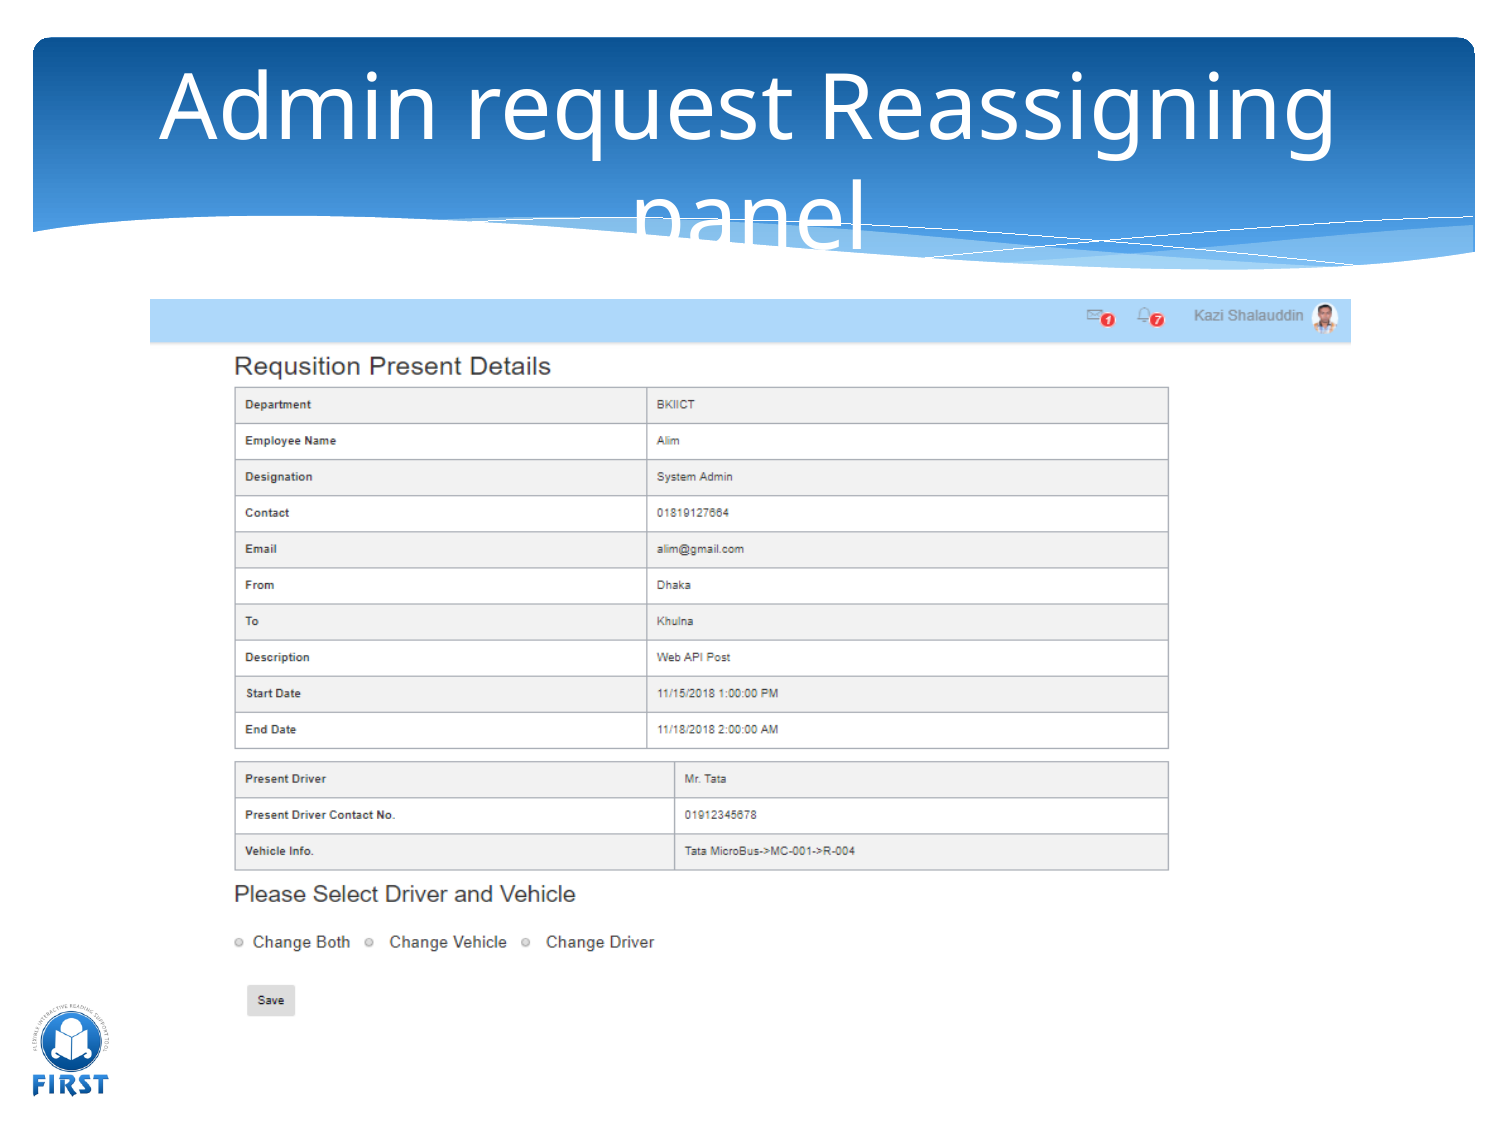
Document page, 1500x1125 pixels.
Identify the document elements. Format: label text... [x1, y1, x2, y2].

picture [23, 993, 118, 1106]
title Admin request Reassigning panel [75, 55, 1425, 261]
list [150, 299, 1351, 1038]
